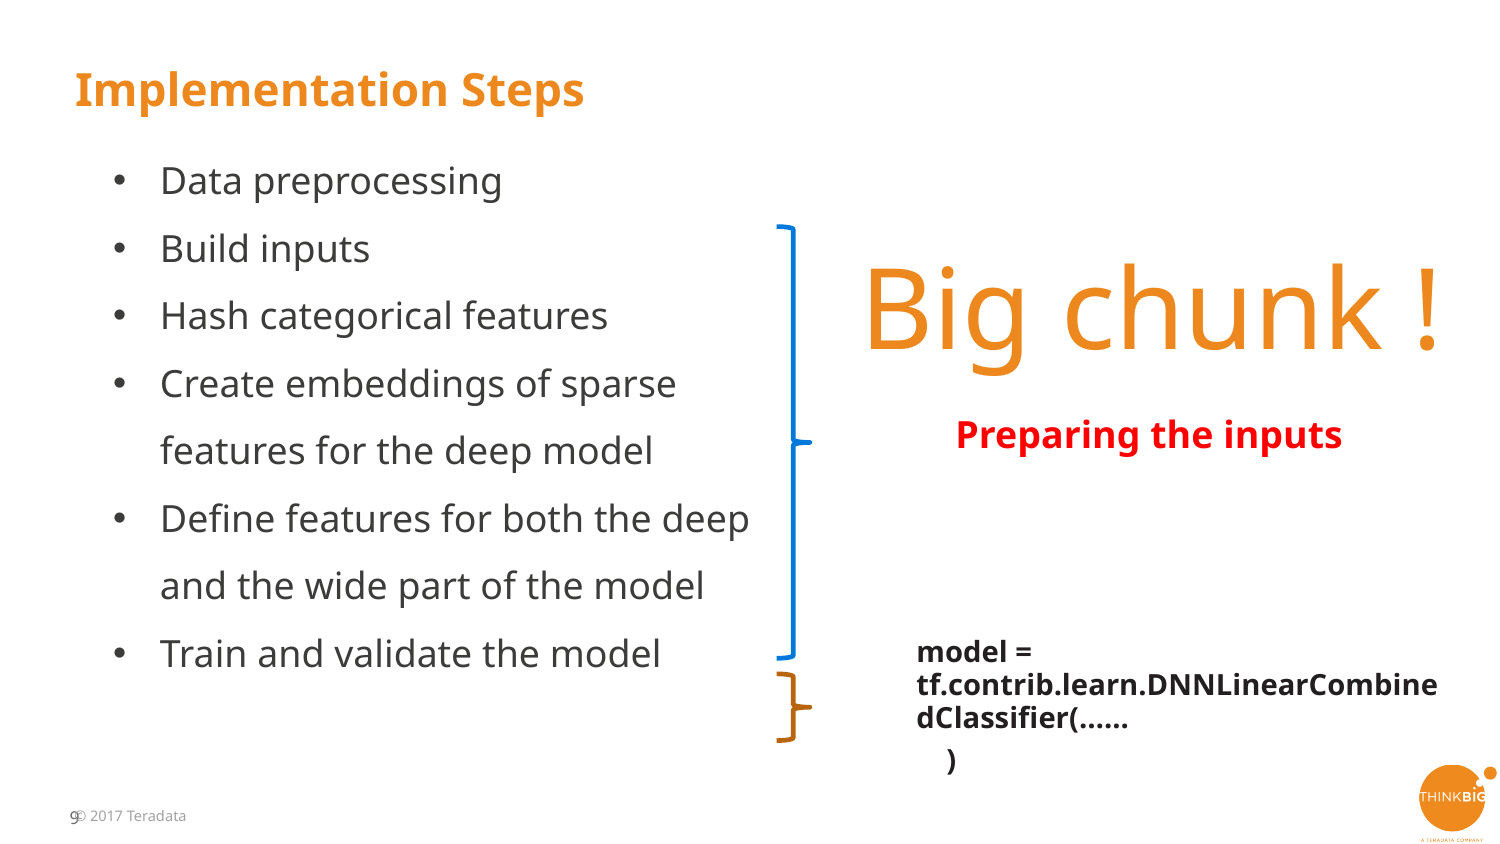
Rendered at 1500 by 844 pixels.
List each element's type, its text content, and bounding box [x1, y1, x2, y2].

text_box Preparing the inputs [940, 406, 1364, 465]
slide_number © 2017 Teradata [74, 806, 351, 825]
text_box [776, 673, 811, 742]
title Implementation Steps [75, 26, 1425, 117]
text_box Data preprocessing Build inputs Hash categorical features Create embeddings of sparse features for the deep model Define features for both the deep and the wide part of the model Train and validate the model [98, 127, 777, 683]
text_box [776, 225, 811, 660]
text_box Big chunk ! [845, 229, 1459, 380]
picture [1419, 765, 1497, 842]
text_box model = tf.contrib.learn.DNNLinearCombinedClassifier(…... ) [901, 628, 1455, 785]
